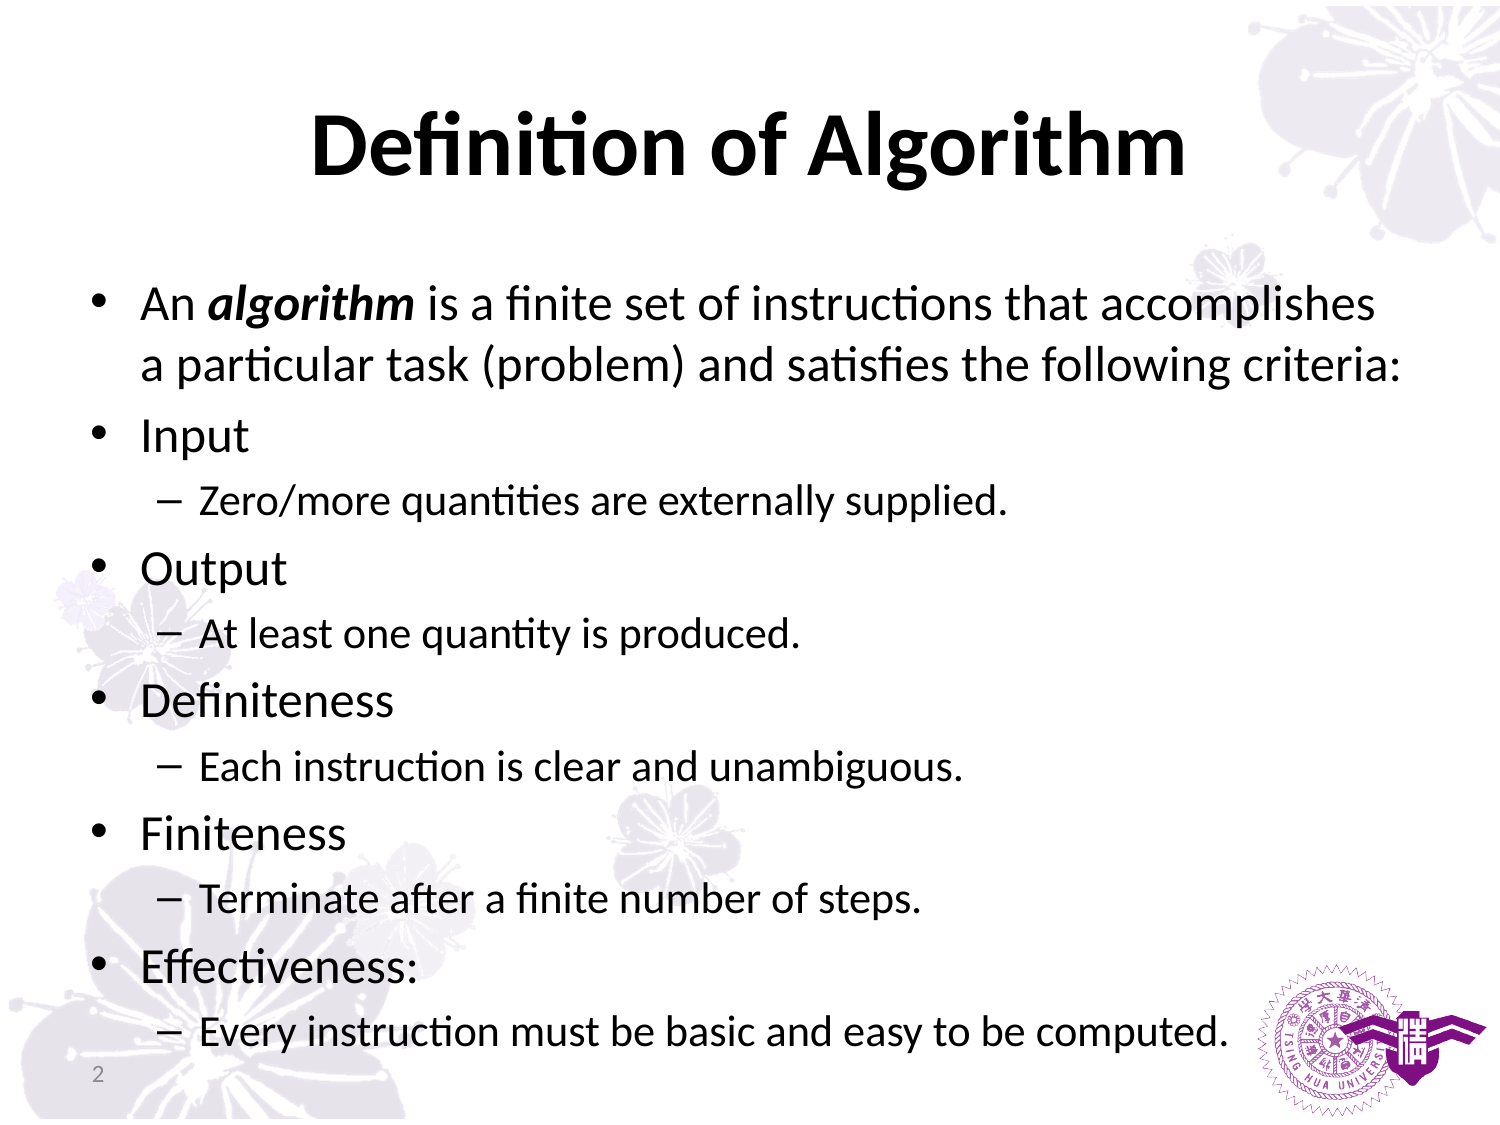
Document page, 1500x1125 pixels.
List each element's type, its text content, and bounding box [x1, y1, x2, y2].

picture [0, 6, 1500, 1119]
slide_number 2 [0, 1042, 120, 1103]
title Definition of Algorithm [75, 45, 1425, 233]
list An algorithm is a finite set of instructions that accomplishes a particular task (problem) and satisfies the following criteria: Input Zero/more quantities are externally supplied. Output At least one quantity is produced. Definiteness Each instruction is clear and unambiguous. Finiteness Terminate after a finite number of steps. Effectiveness: Every instruction must be basic and easy to be computed. [75, 262, 1425, 1083]
